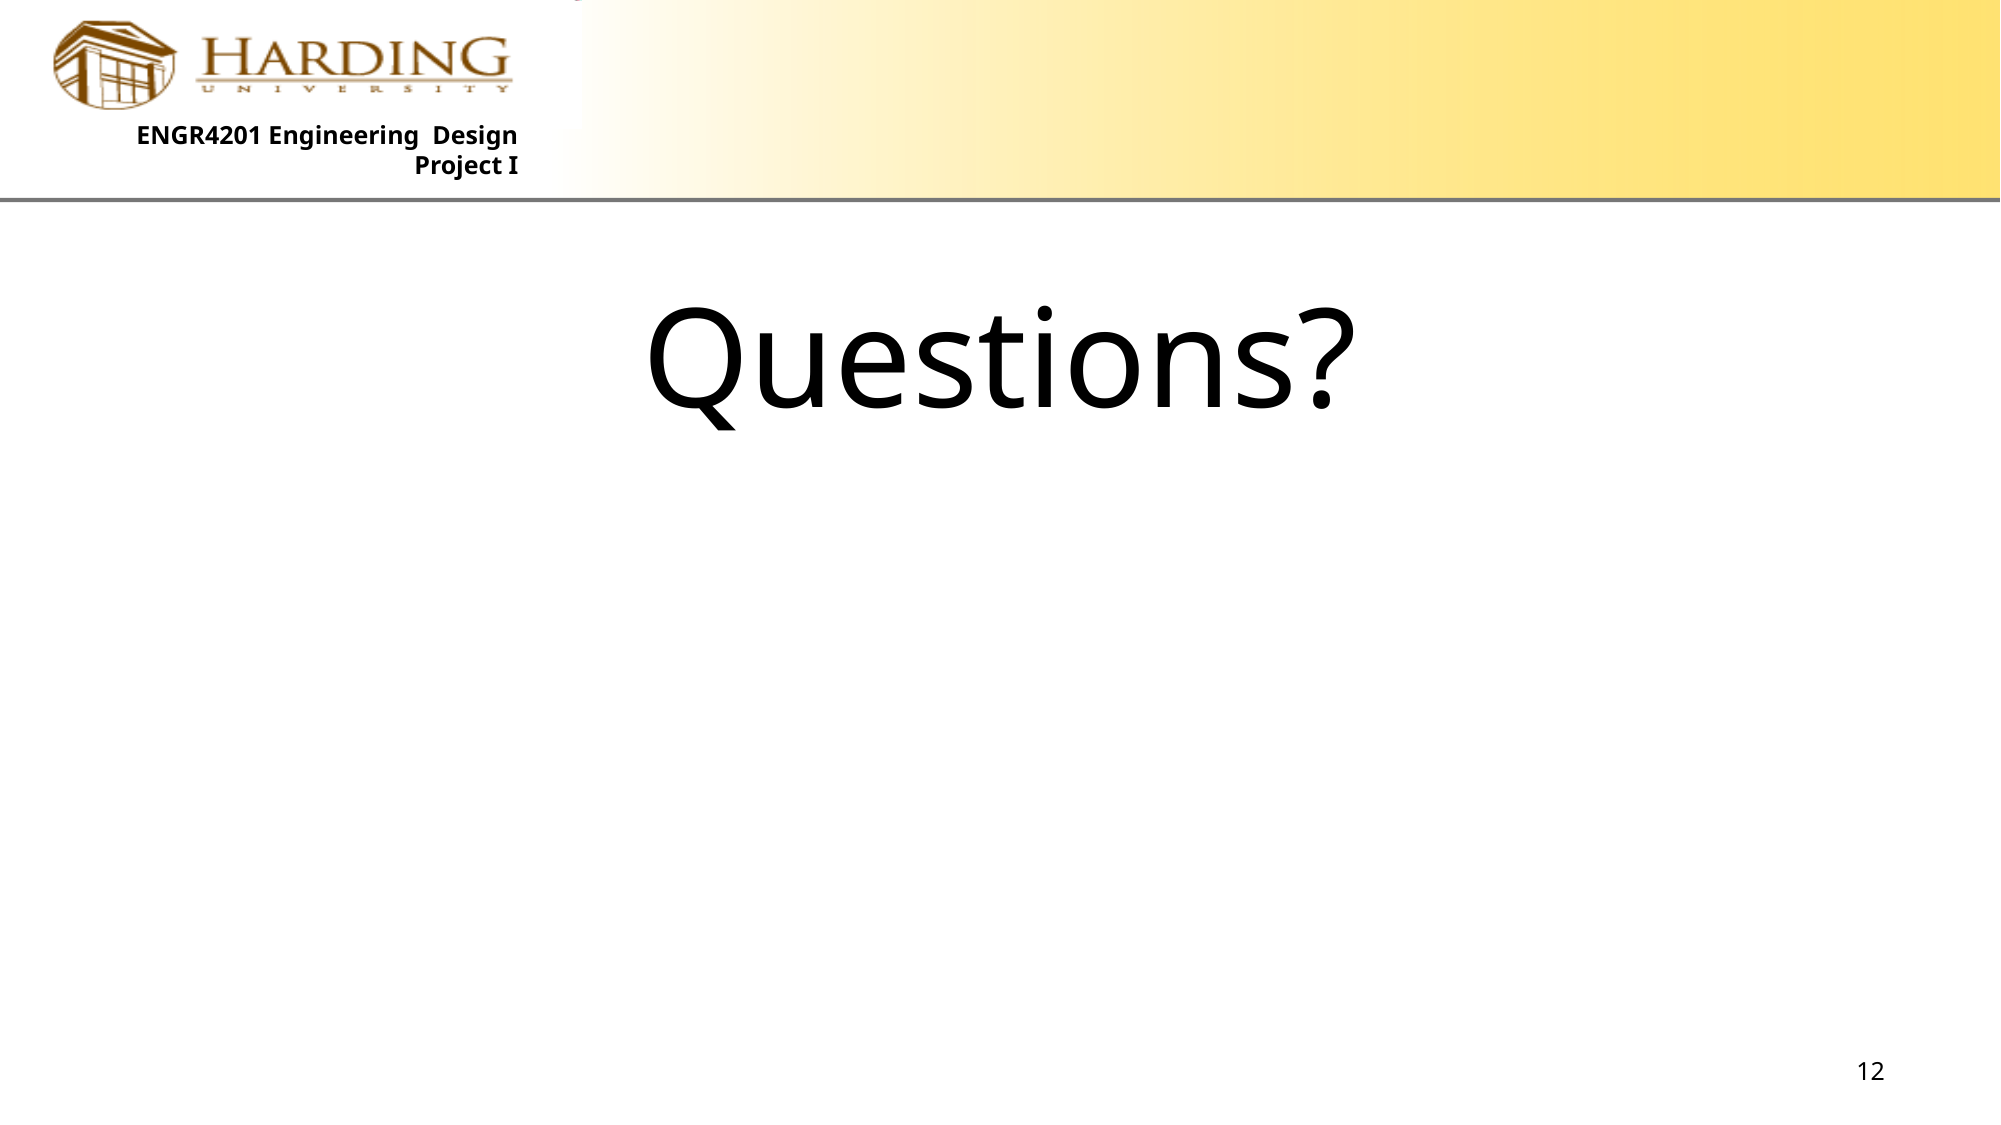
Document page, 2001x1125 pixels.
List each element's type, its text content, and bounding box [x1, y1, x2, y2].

list Questions? [99, 262, 1900, 1005]
picture [0, 0, 582, 129]
slide_number 12 [1433, 1042, 1900, 1103]
